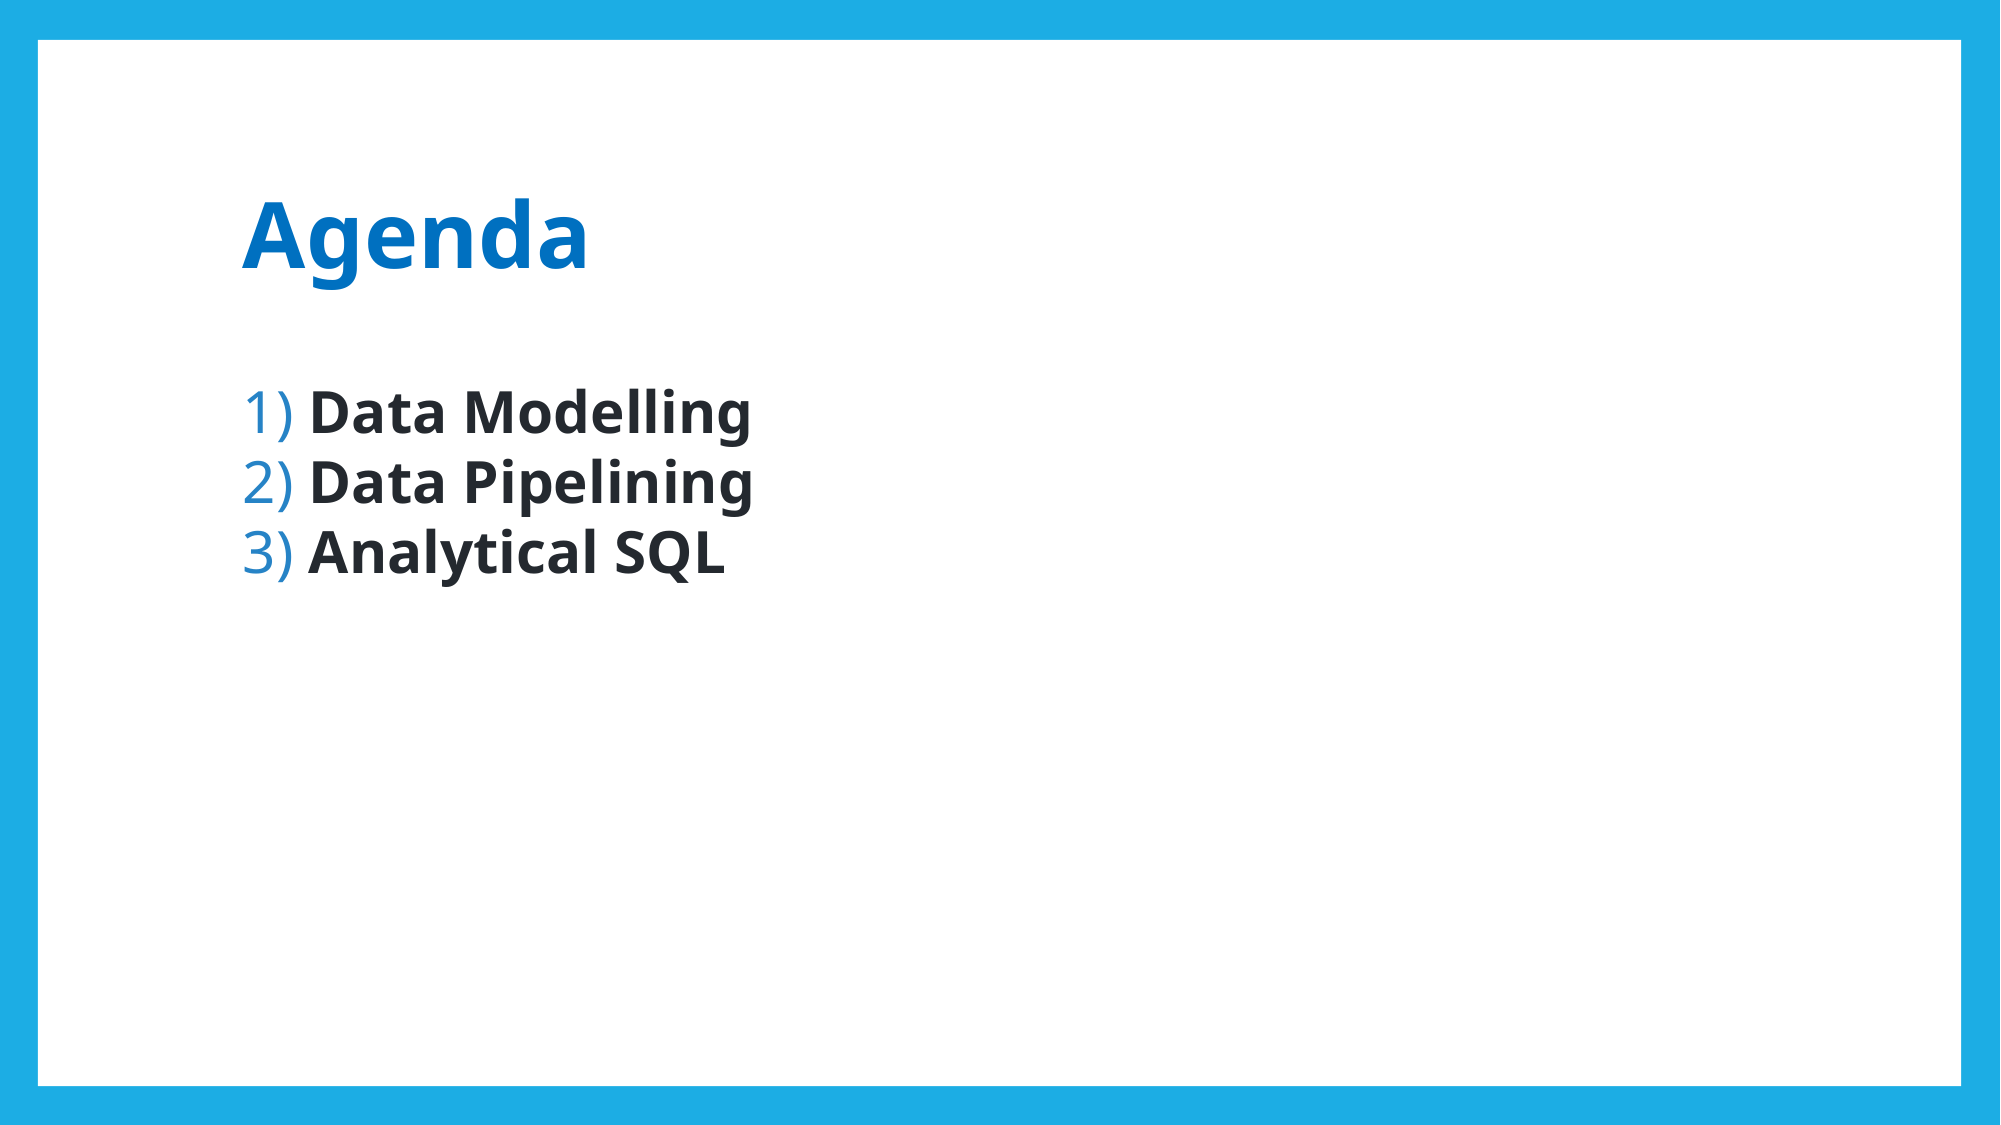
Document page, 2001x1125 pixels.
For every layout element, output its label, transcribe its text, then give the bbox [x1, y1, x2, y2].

text_box Agenda [228, 169, 1229, 295]
text_box 1) Data Modelling 2) Data Pipelining 3) Analytical SQL [228, 367, 1649, 803]
